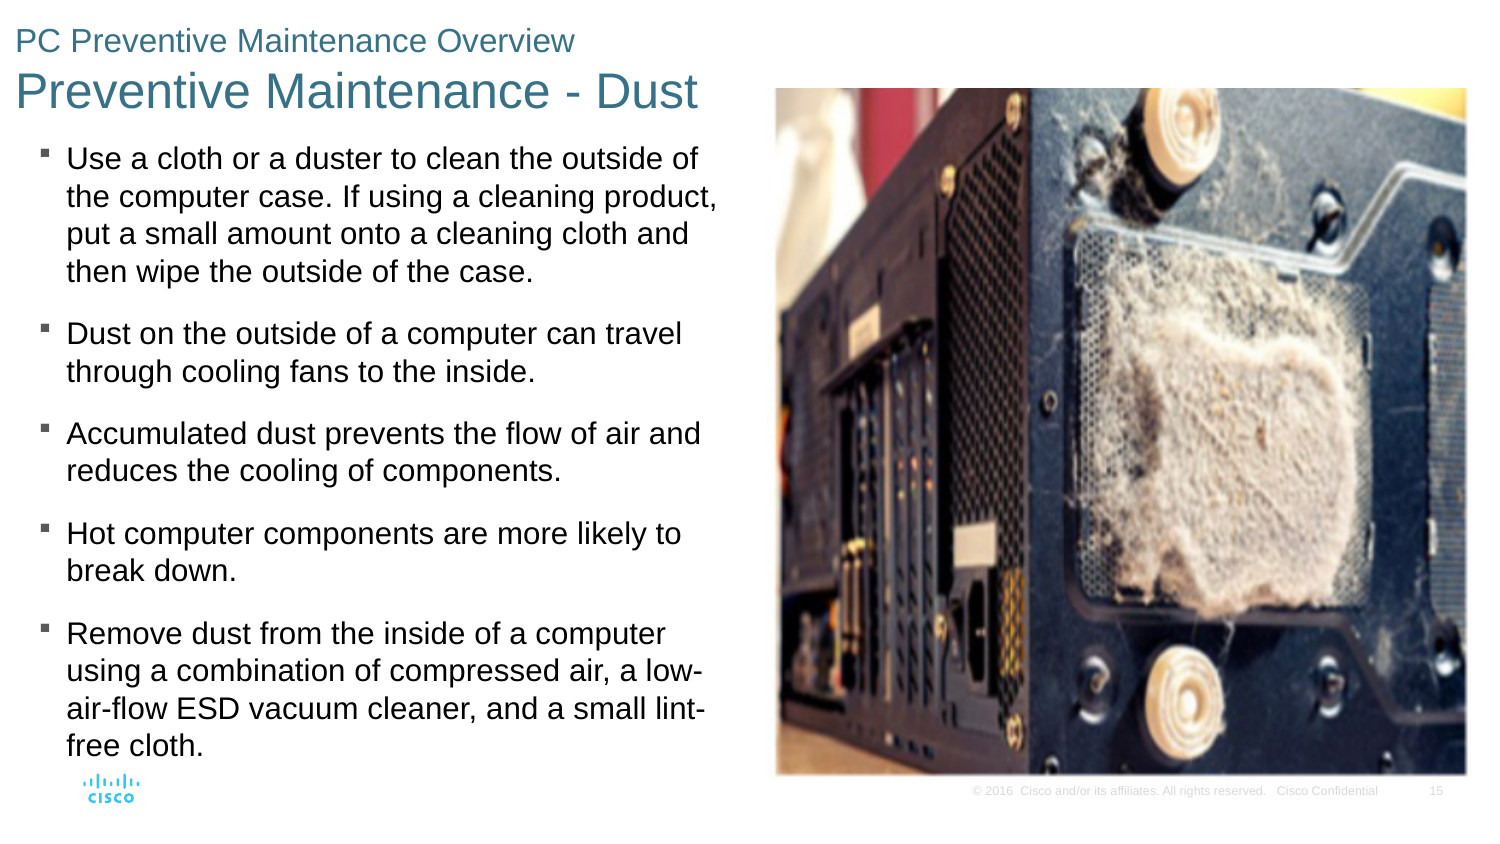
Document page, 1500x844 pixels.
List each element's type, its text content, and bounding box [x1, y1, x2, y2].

list Use a cloth or a duster to clean the outside of the computer case. If using a cleaning product, put a small amount onto a cleaning cloth and then wipe the outside of the case. Dust on the outside of a computer can travel through cooling fans to the inside. Accumulated dust prevents the flow of air and reduces the cooling of components. Hot computer components are more likely to break down. Remove dust from the inside of a computer using a combination of compressed air, a low-air-flow ESD vacuum cleaner, and a small lint-free cloth. [23, 131, 750, 813]
picture [767, 88, 1471, 786]
title PC Preventive Maintenance Overview Preventive Maintenance - Dust [0, 6, 1500, 131]
